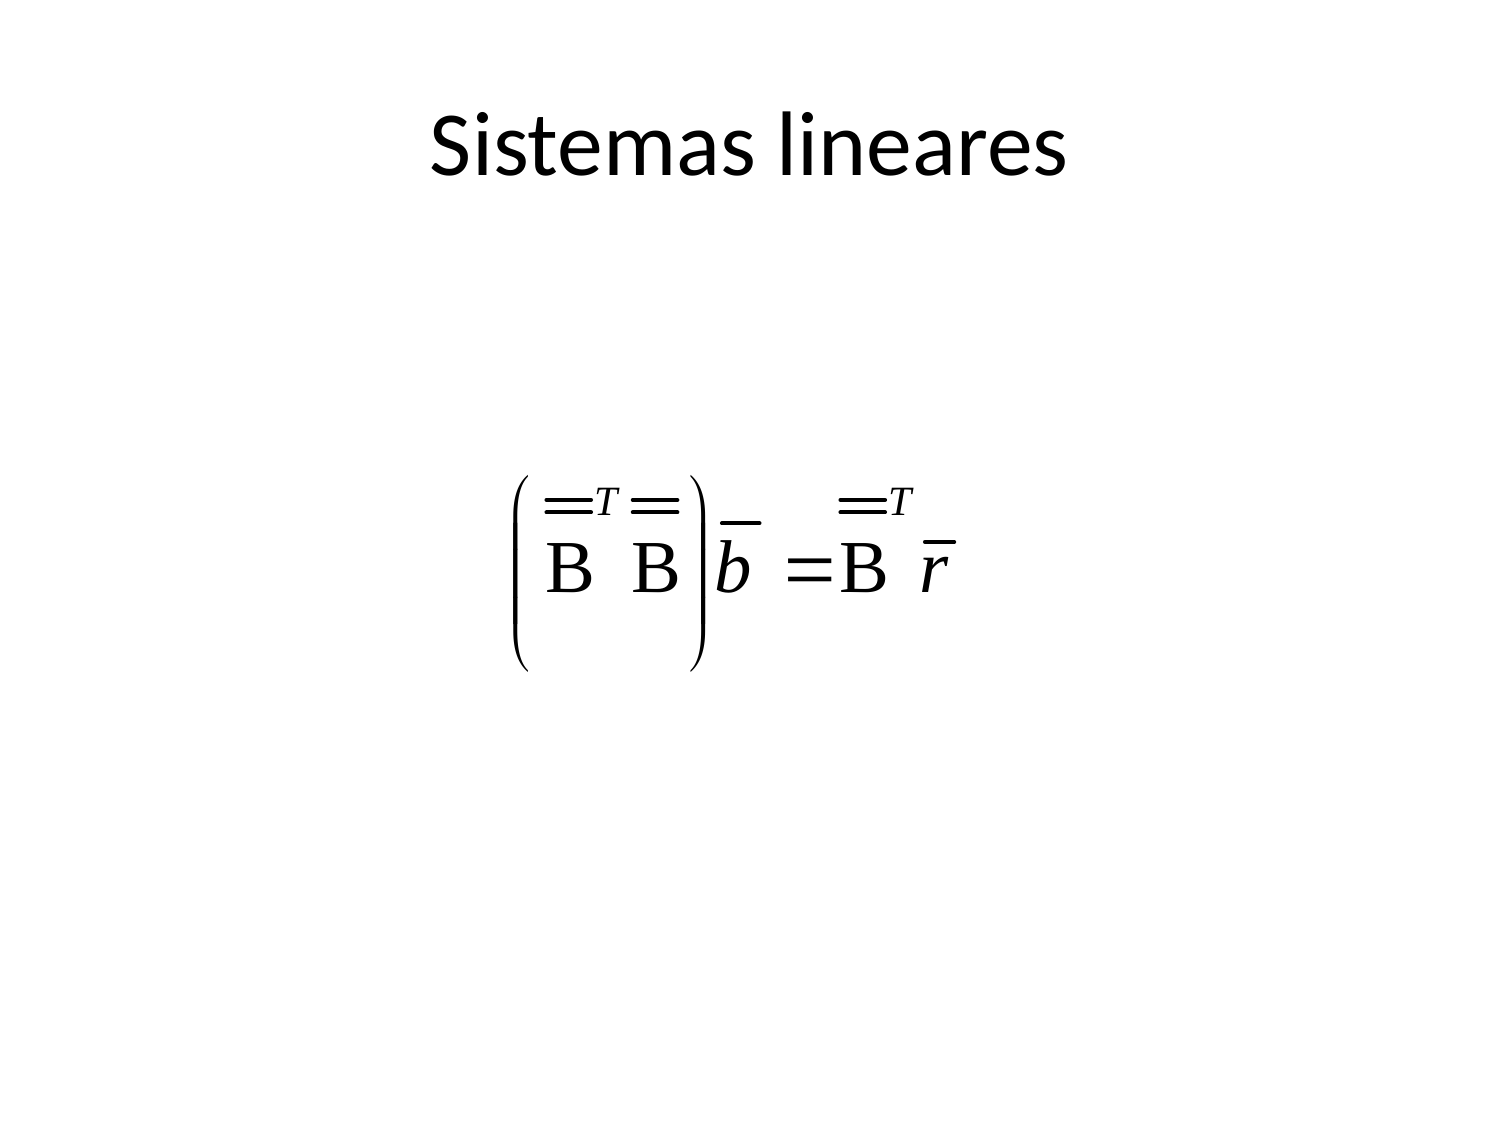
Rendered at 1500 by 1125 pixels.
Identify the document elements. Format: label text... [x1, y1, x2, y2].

title Sistemas lineares [75, 45, 1425, 233]
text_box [494, 450, 978, 693]
